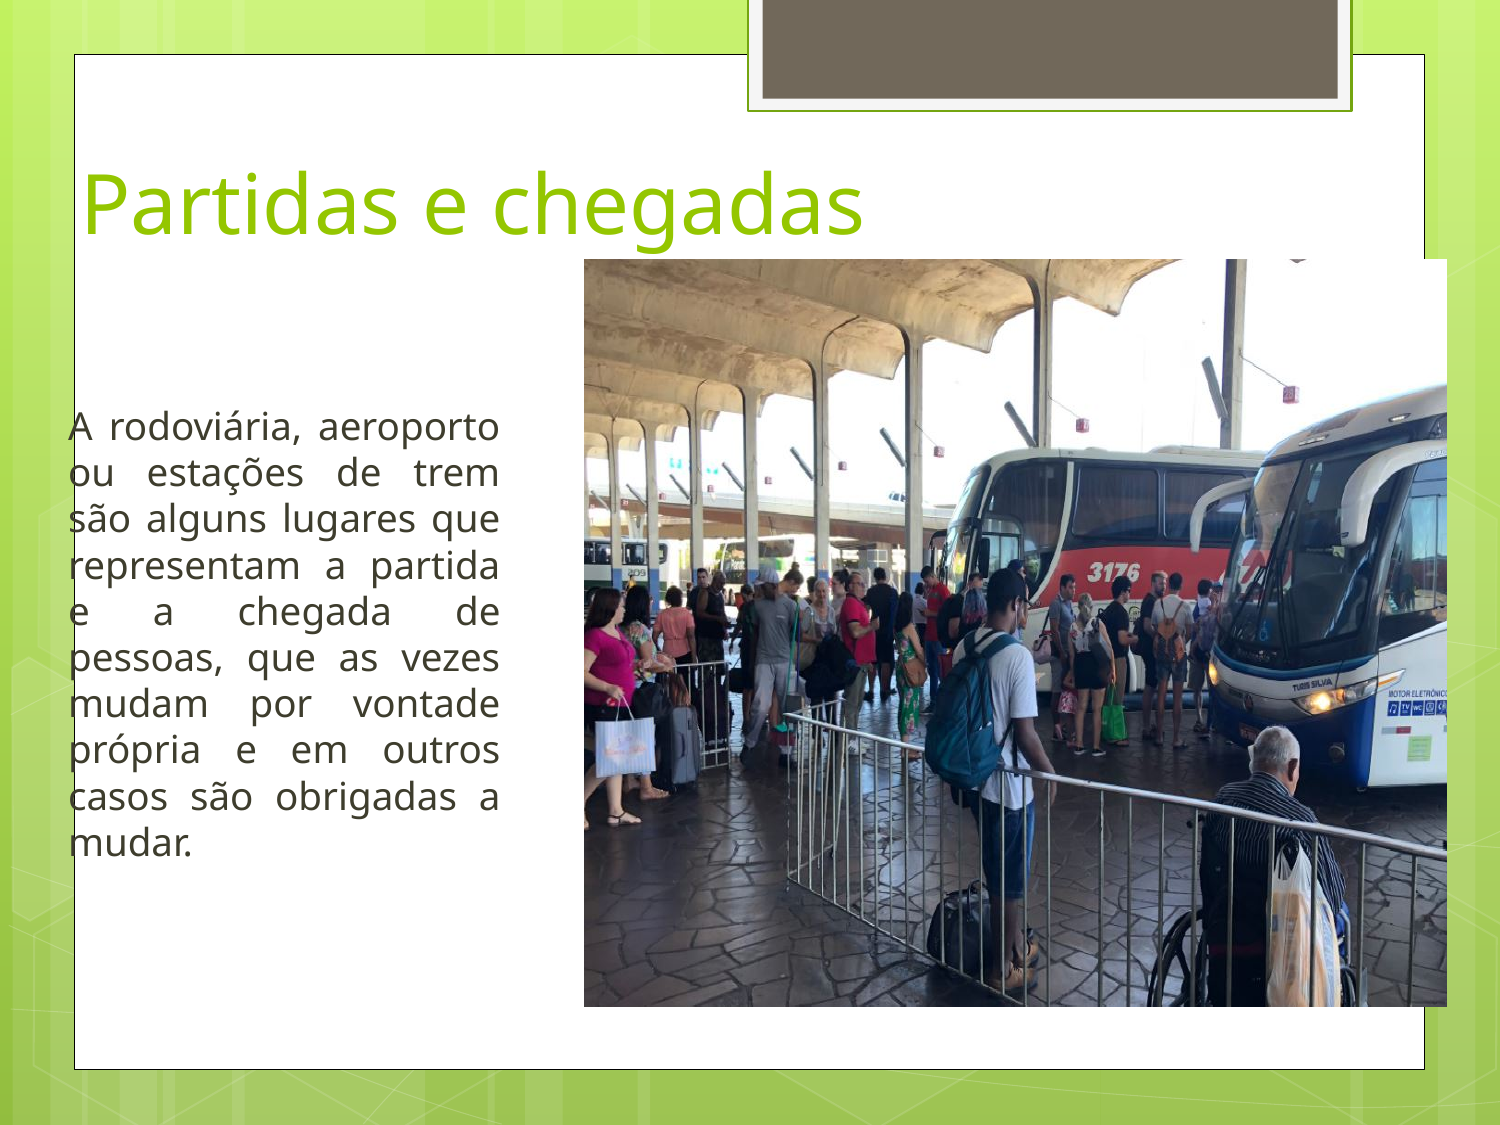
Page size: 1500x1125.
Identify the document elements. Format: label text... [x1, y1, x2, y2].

title Partidas e chegadas [64, 71, 1415, 259]
list A rodoviária, aeroporto ou estações de trem são alguns lugares que representam a partida e a chegada de pessoas, que as vezes mudam por vontade própria e em outros casos são obrigadas a mudar. [53, 394, 516, 872]
picture [584, 258, 1448, 1008]
